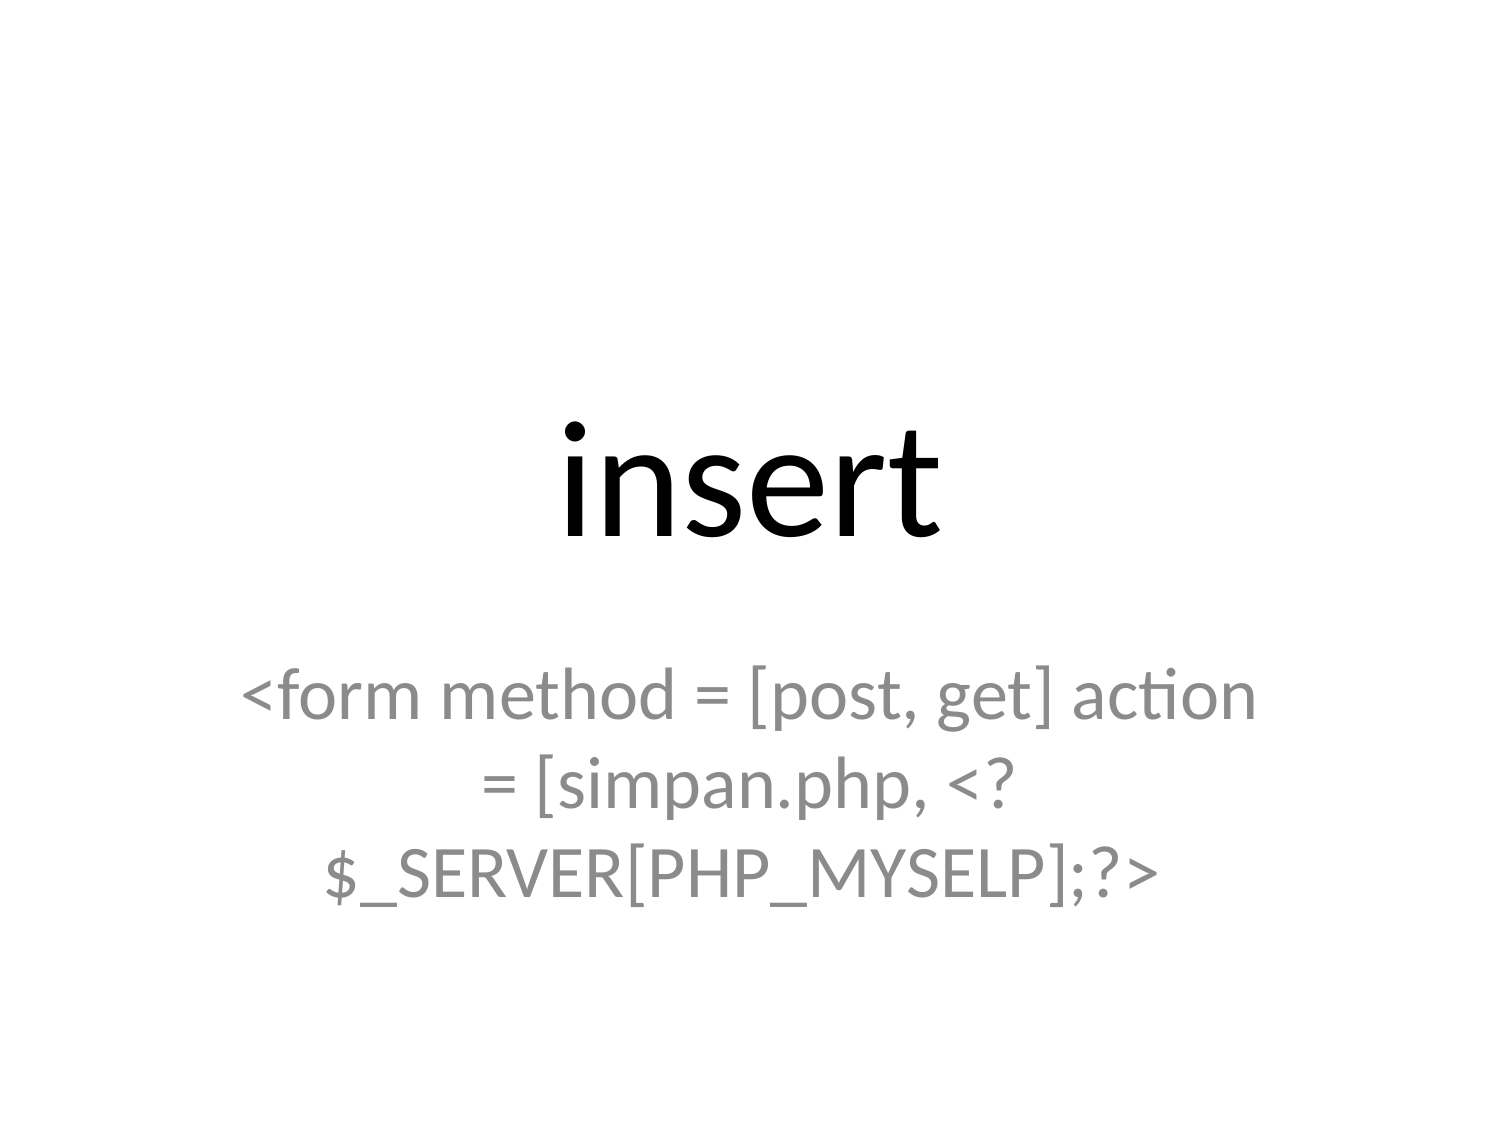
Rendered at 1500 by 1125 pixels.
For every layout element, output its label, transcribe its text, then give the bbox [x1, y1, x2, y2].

title insert [112, 349, 1388, 591]
subtitle <form method = [post, get] action = [simpan.php, <? $_SERVER[PHP_MYSELP];?> [225, 637, 1275, 925]
